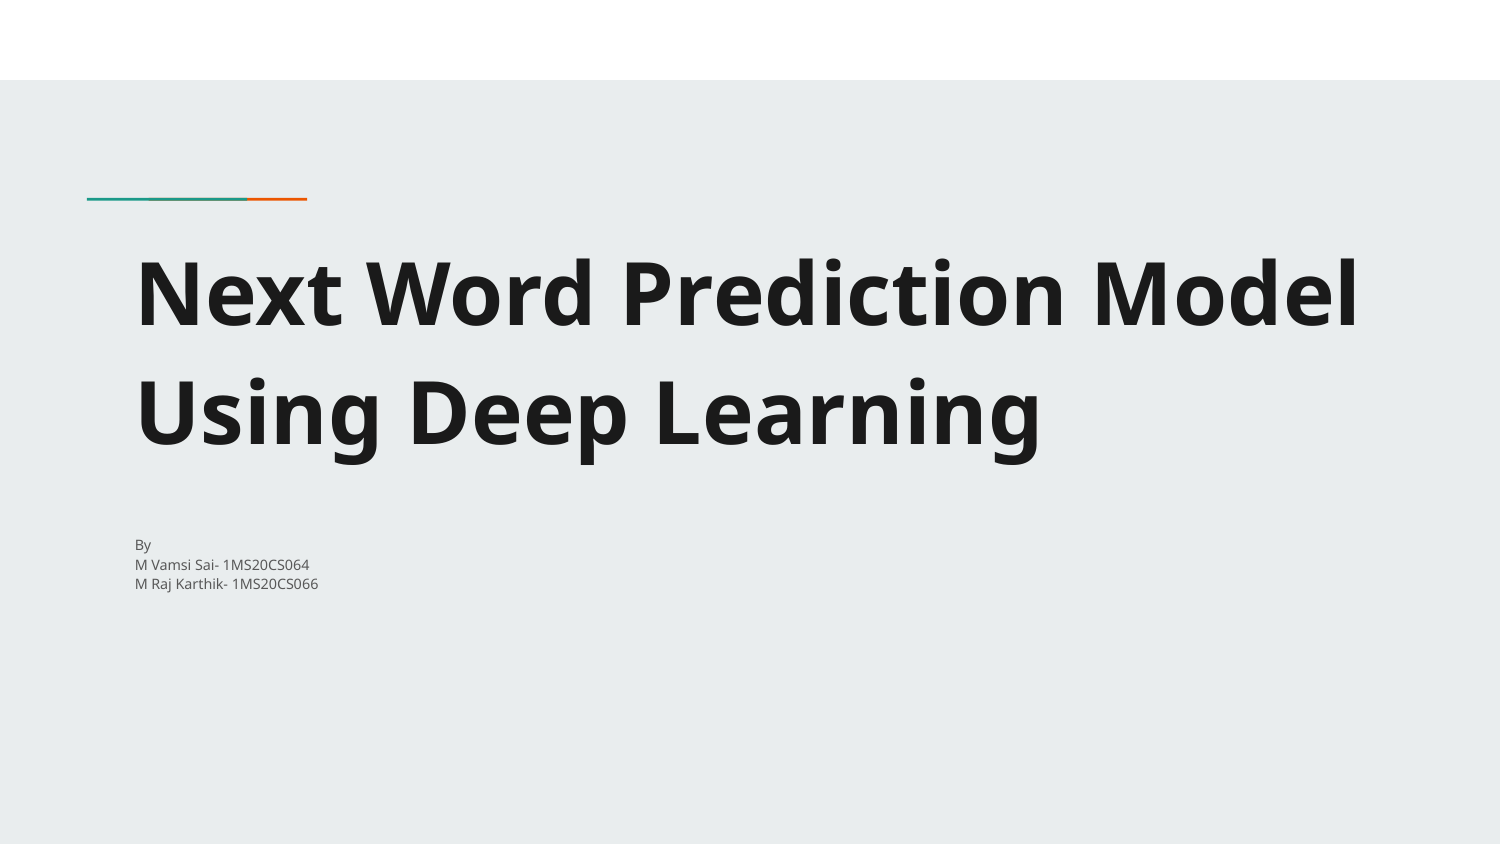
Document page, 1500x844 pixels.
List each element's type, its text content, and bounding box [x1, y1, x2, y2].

subtitle By M Vamsi Sai- 1MS20CS064 M Raj Karthik- 1MS20CS066 [119, 520, 1381, 610]
title Next Word Prediction Model Using Deep Learning [119, 216, 1381, 490]
